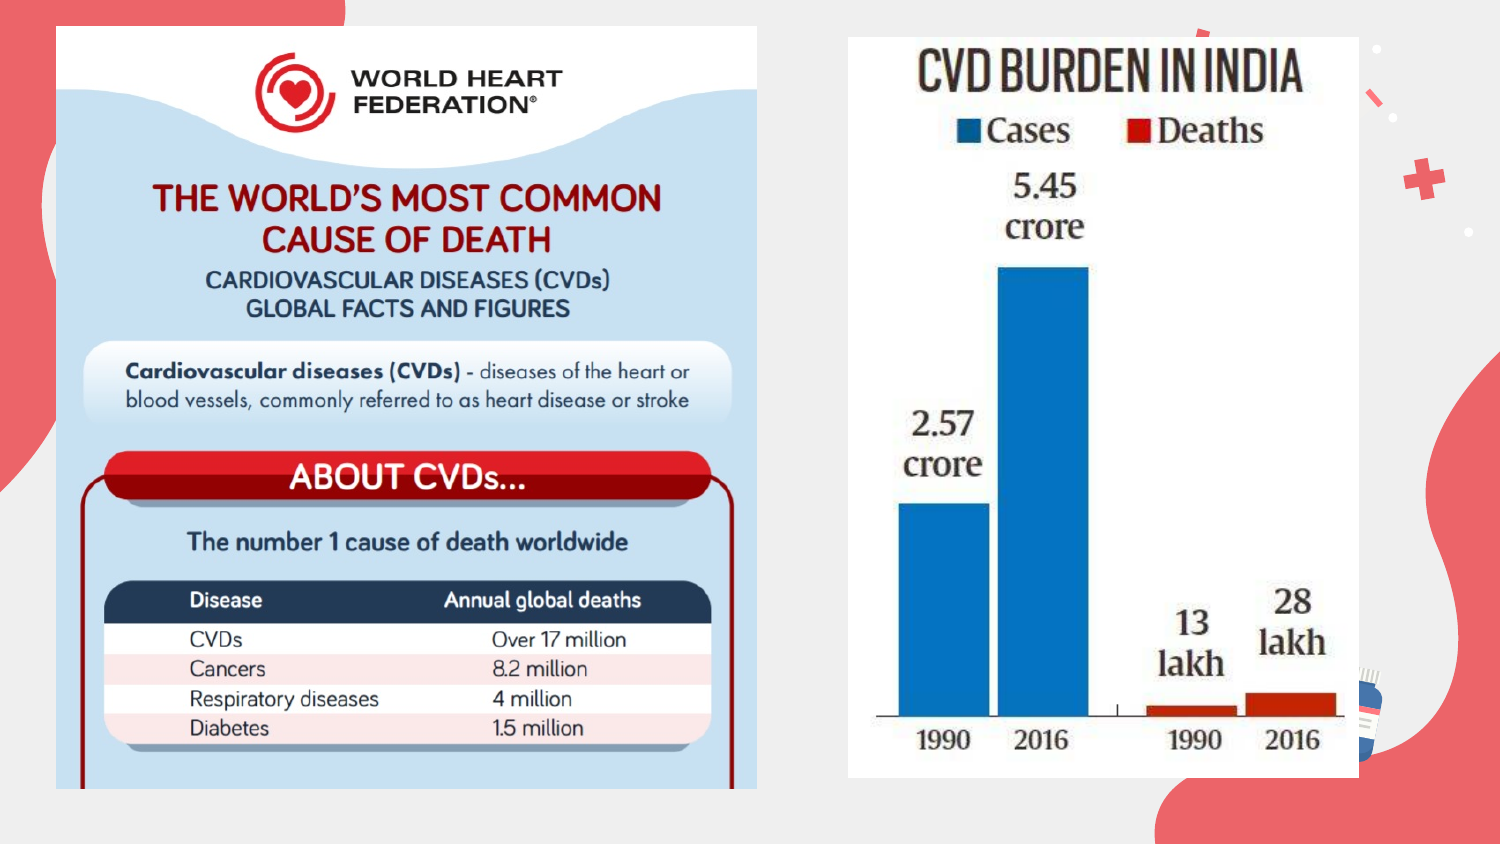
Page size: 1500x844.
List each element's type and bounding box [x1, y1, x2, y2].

picture [847, 36, 1359, 779]
picture [56, 26, 757, 789]
